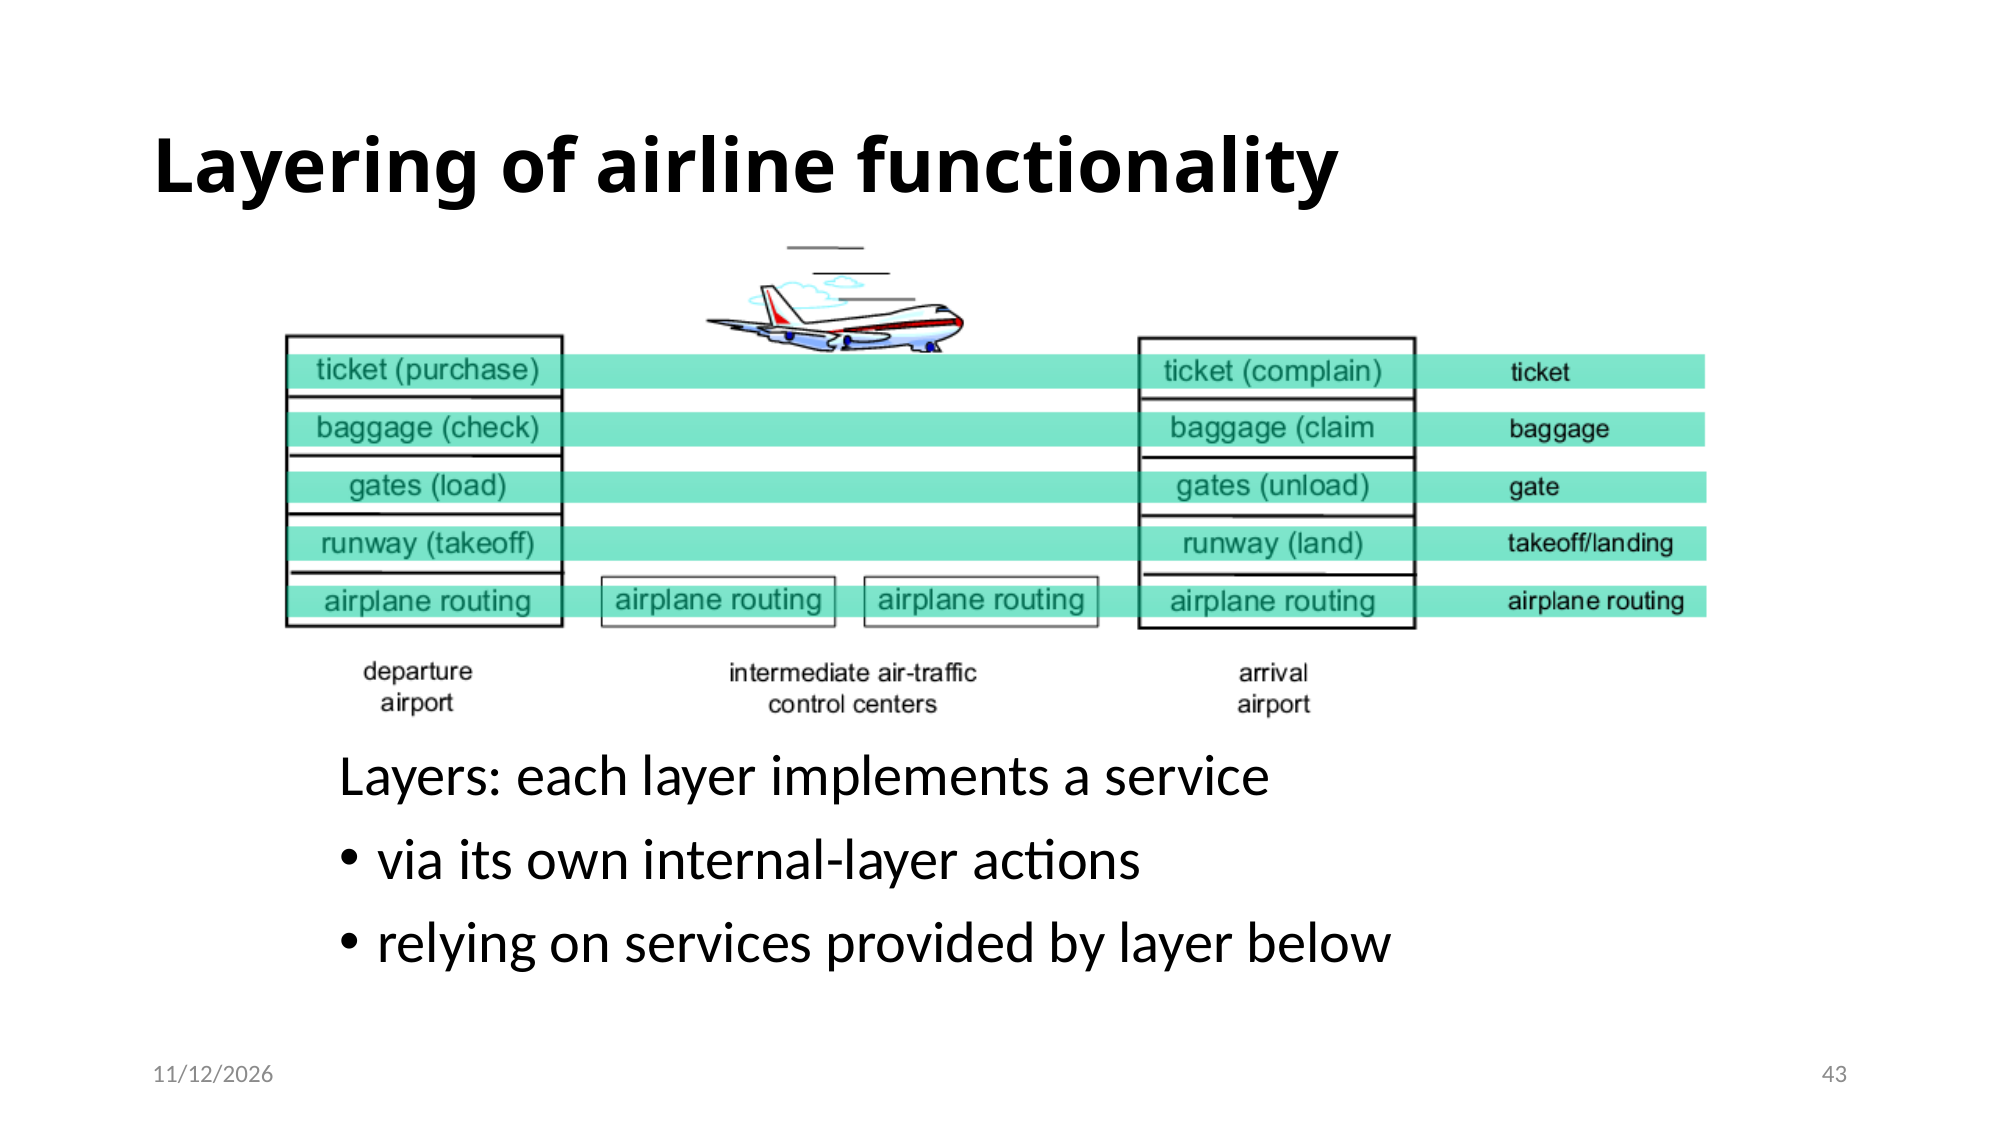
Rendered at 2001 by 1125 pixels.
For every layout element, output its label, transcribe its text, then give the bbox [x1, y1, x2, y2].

list Layers: each layer implements a service via its own internal-layer actions relying on services provided by layer below [324, 741, 1675, 1005]
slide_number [137, 1042, 588, 1103]
title Layering of airline functionality [137, 59, 1863, 278]
slide_number 43 [1412, 1042, 1863, 1103]
picture [276, 234, 1724, 741]
